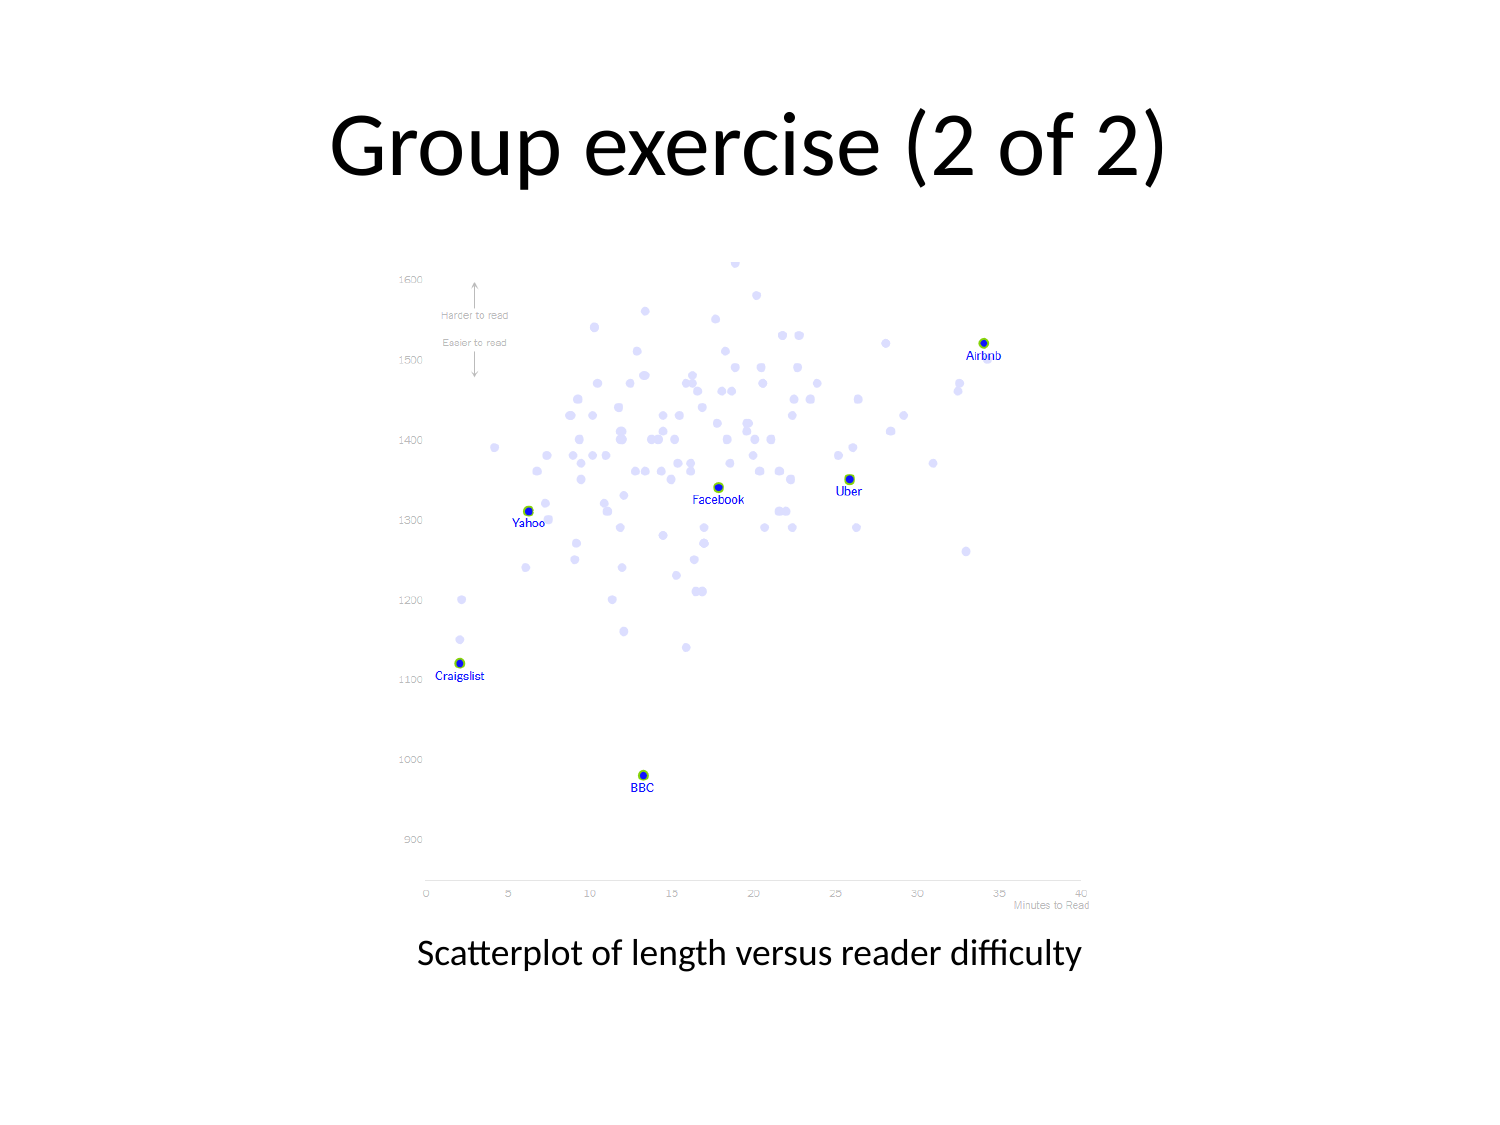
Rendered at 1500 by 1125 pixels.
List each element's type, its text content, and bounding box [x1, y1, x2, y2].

text_box Scatterplot of length versus reader difficulty [74, 920, 1425, 1005]
title Group exercise (2 of 2) [75, 45, 1425, 233]
picture [380, 262, 1117, 921]
